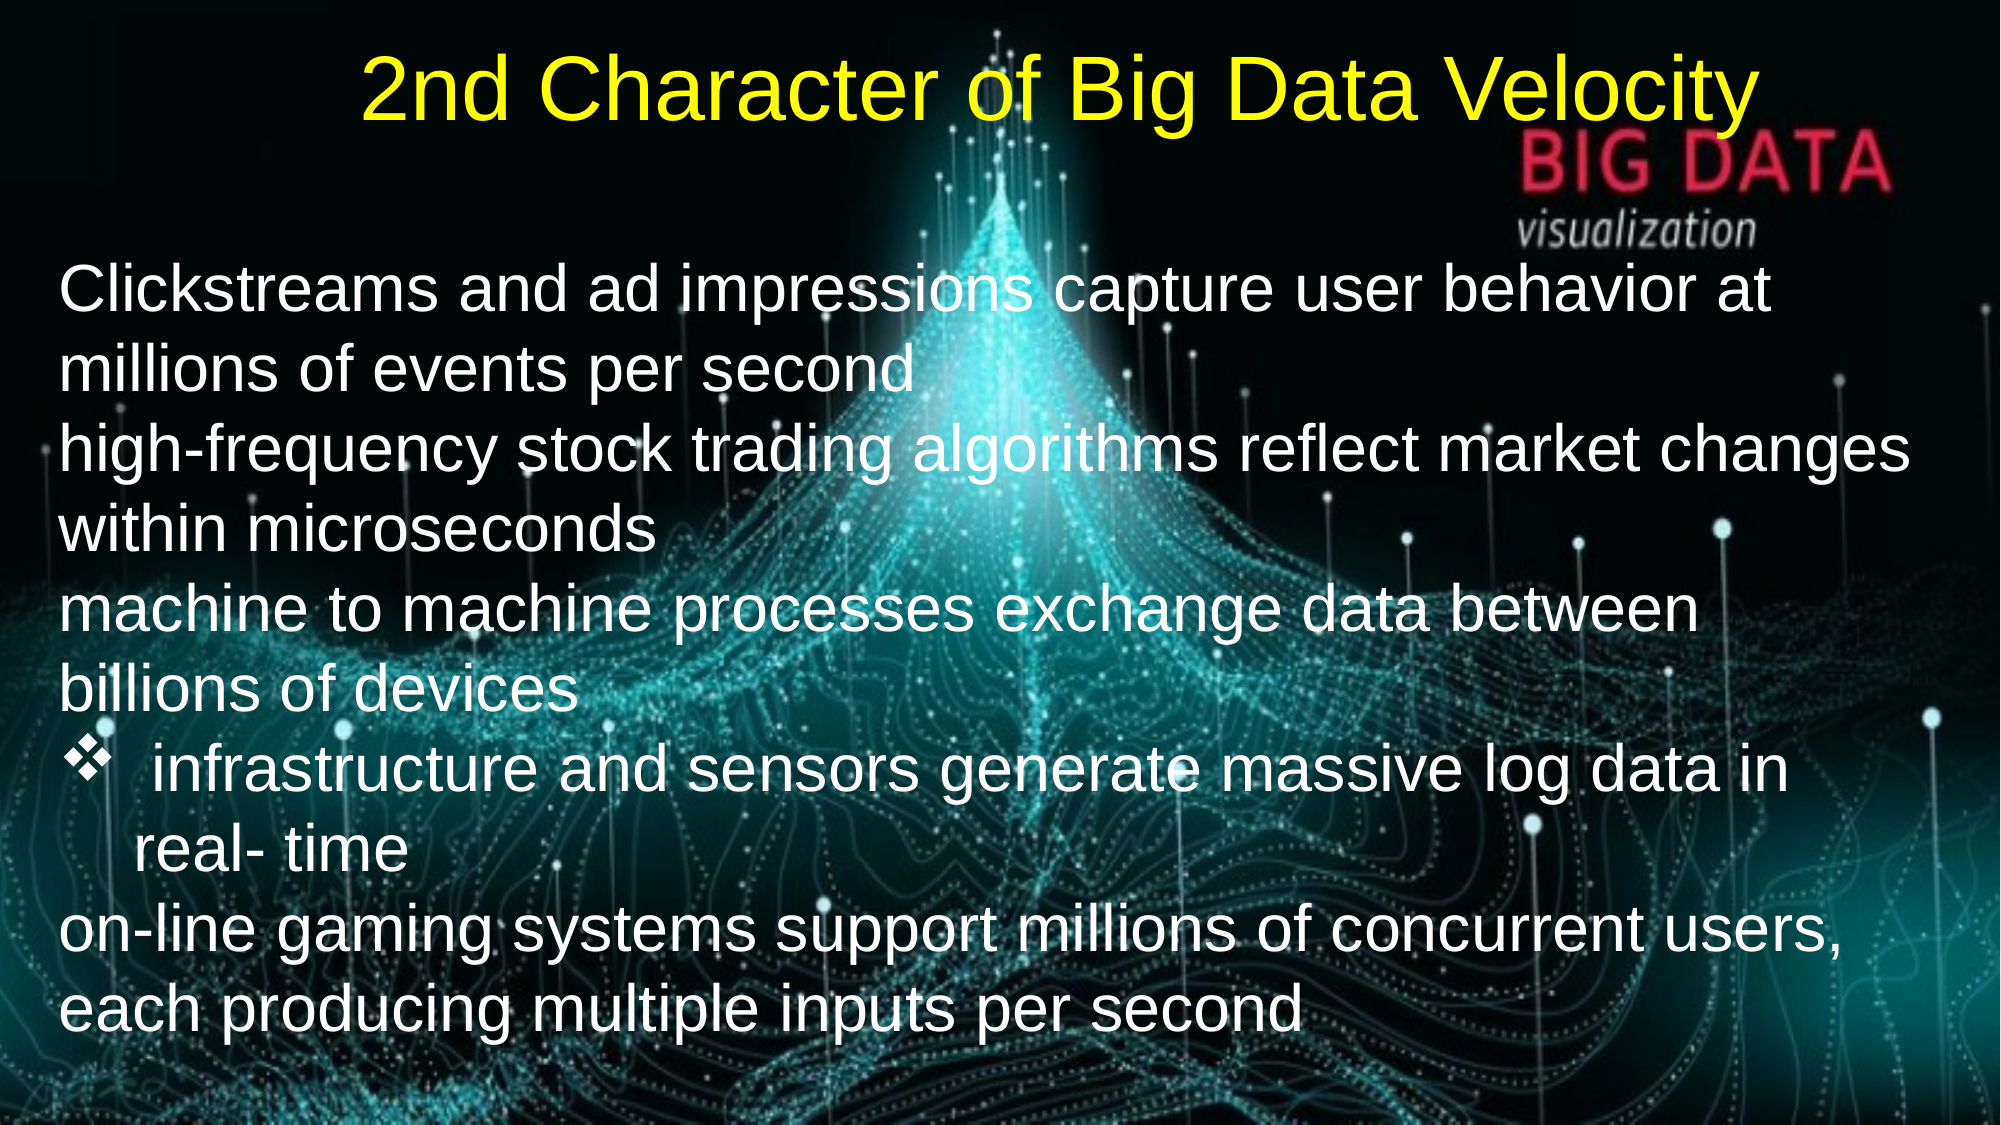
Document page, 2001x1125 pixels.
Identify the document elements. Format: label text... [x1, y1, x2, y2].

text_box Clickstreams and ad impressions capture user behavior at millions of events per second high-frequency stock trading algorithms reflect market changes within microseconds machine to machine processes exchange data between billions of devices infrastructure and sensors generate massive log data in real- time on-line gaming systems support millions of concurrent users, each producing multiple inputs per second. [43, 237, 1929, 1012]
text_box 2nd Character of Big Data Velocity [344, 21, 1861, 237]
picture [0, 0, 2001, 1125]
